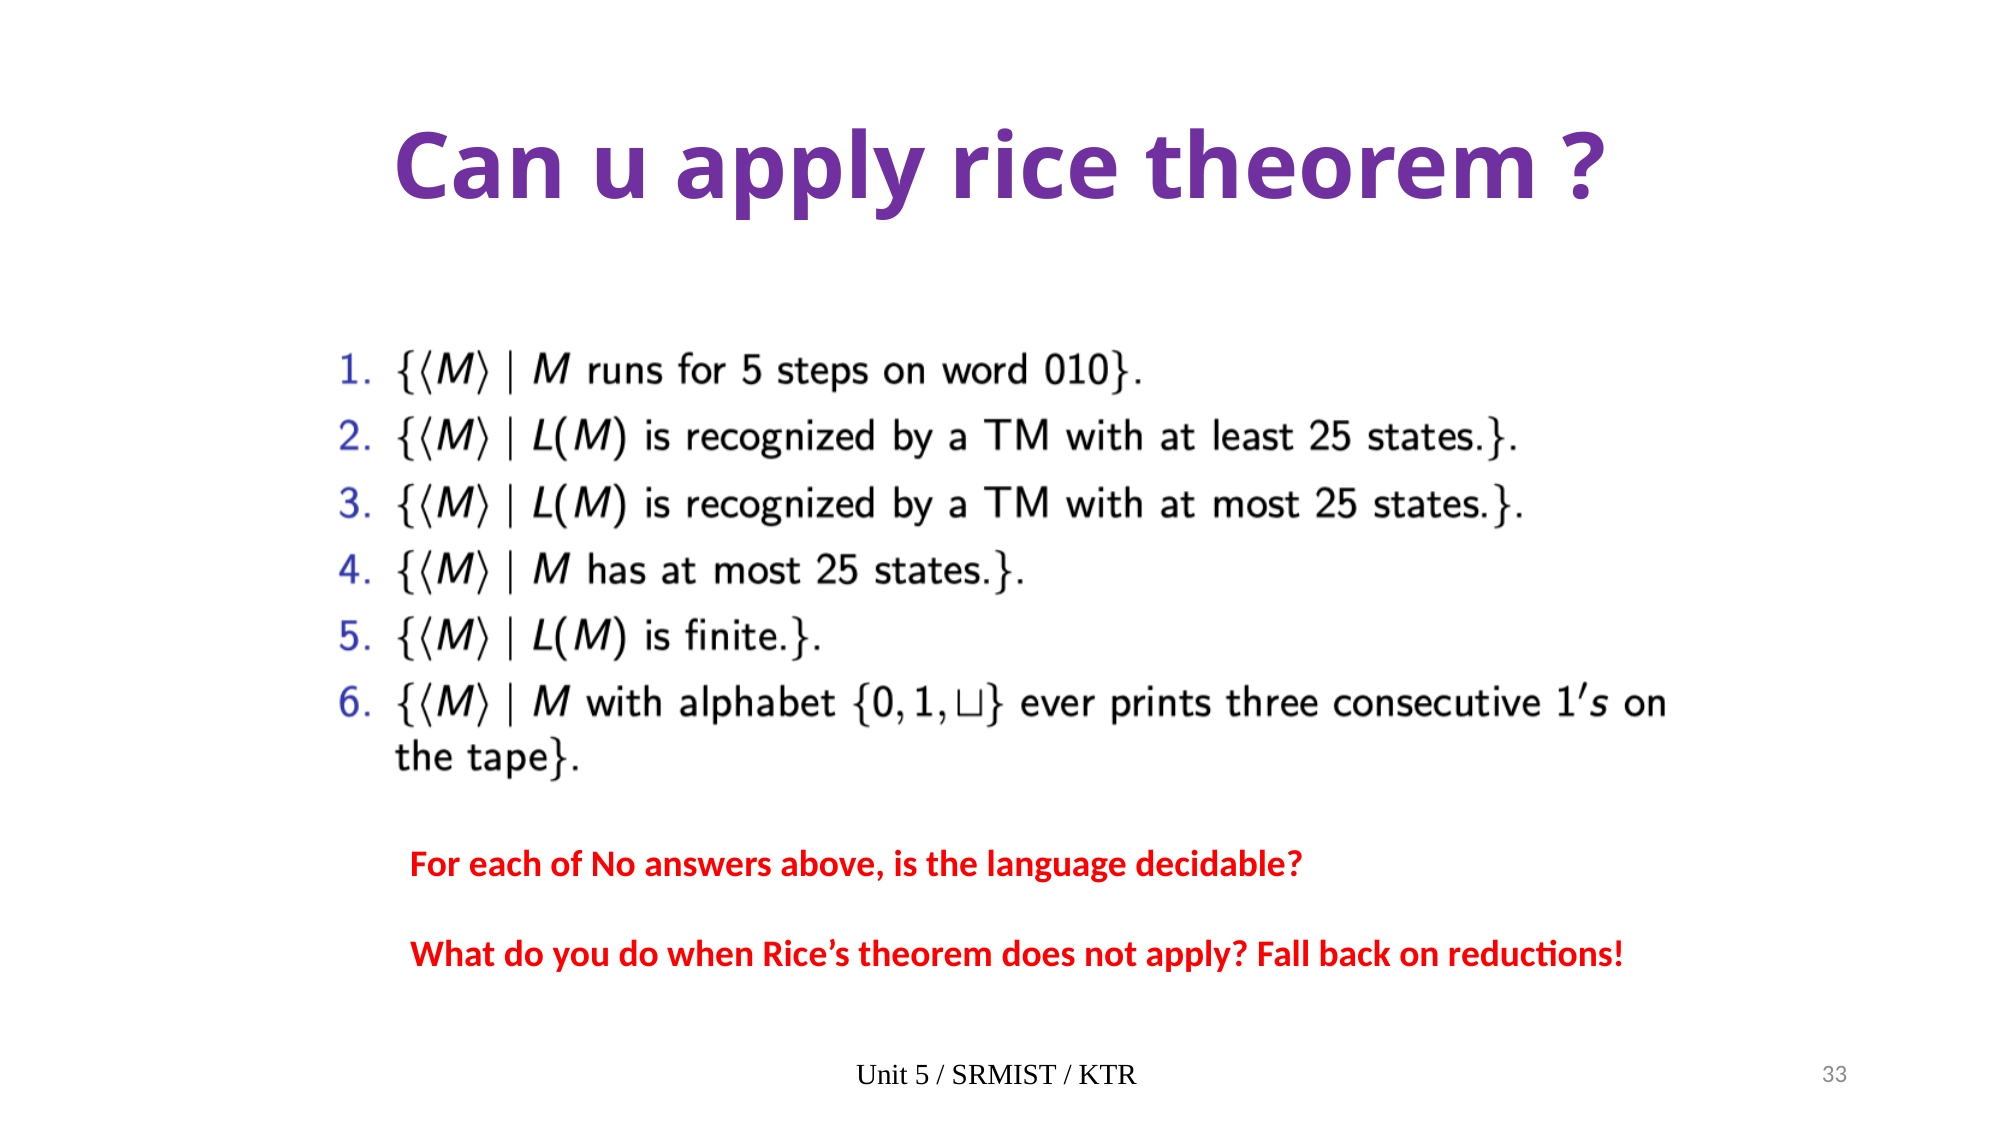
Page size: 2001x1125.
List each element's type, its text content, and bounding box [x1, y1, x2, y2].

slide_number 33 [1412, 1042, 1863, 1103]
footer Unit 5 / SRMIST / KTR [662, 1042, 1338, 1103]
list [324, 325, 1714, 867]
title Can u apply rice theorem ? [137, 59, 1863, 278]
text_box For each of No answers above, is the language decidable? What do you do when Rice’s theorem does not apply? Fall back on reductions! [395, 831, 1830, 982]
